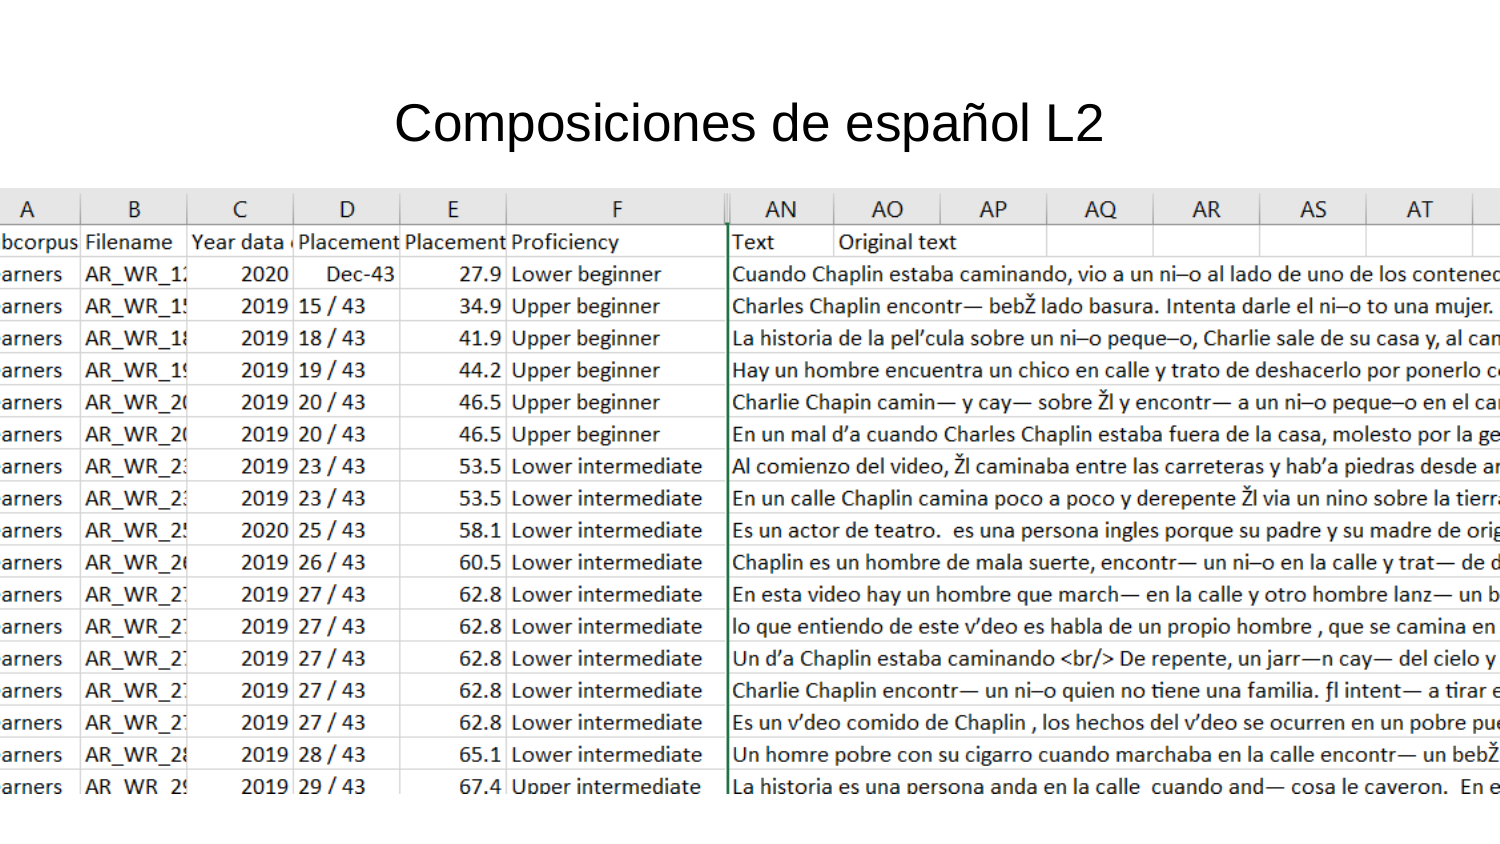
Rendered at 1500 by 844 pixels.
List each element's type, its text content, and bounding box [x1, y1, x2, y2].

title Composiciones de español L2 [51, 72, 1449, 167]
picture [0, 188, 1500, 794]
